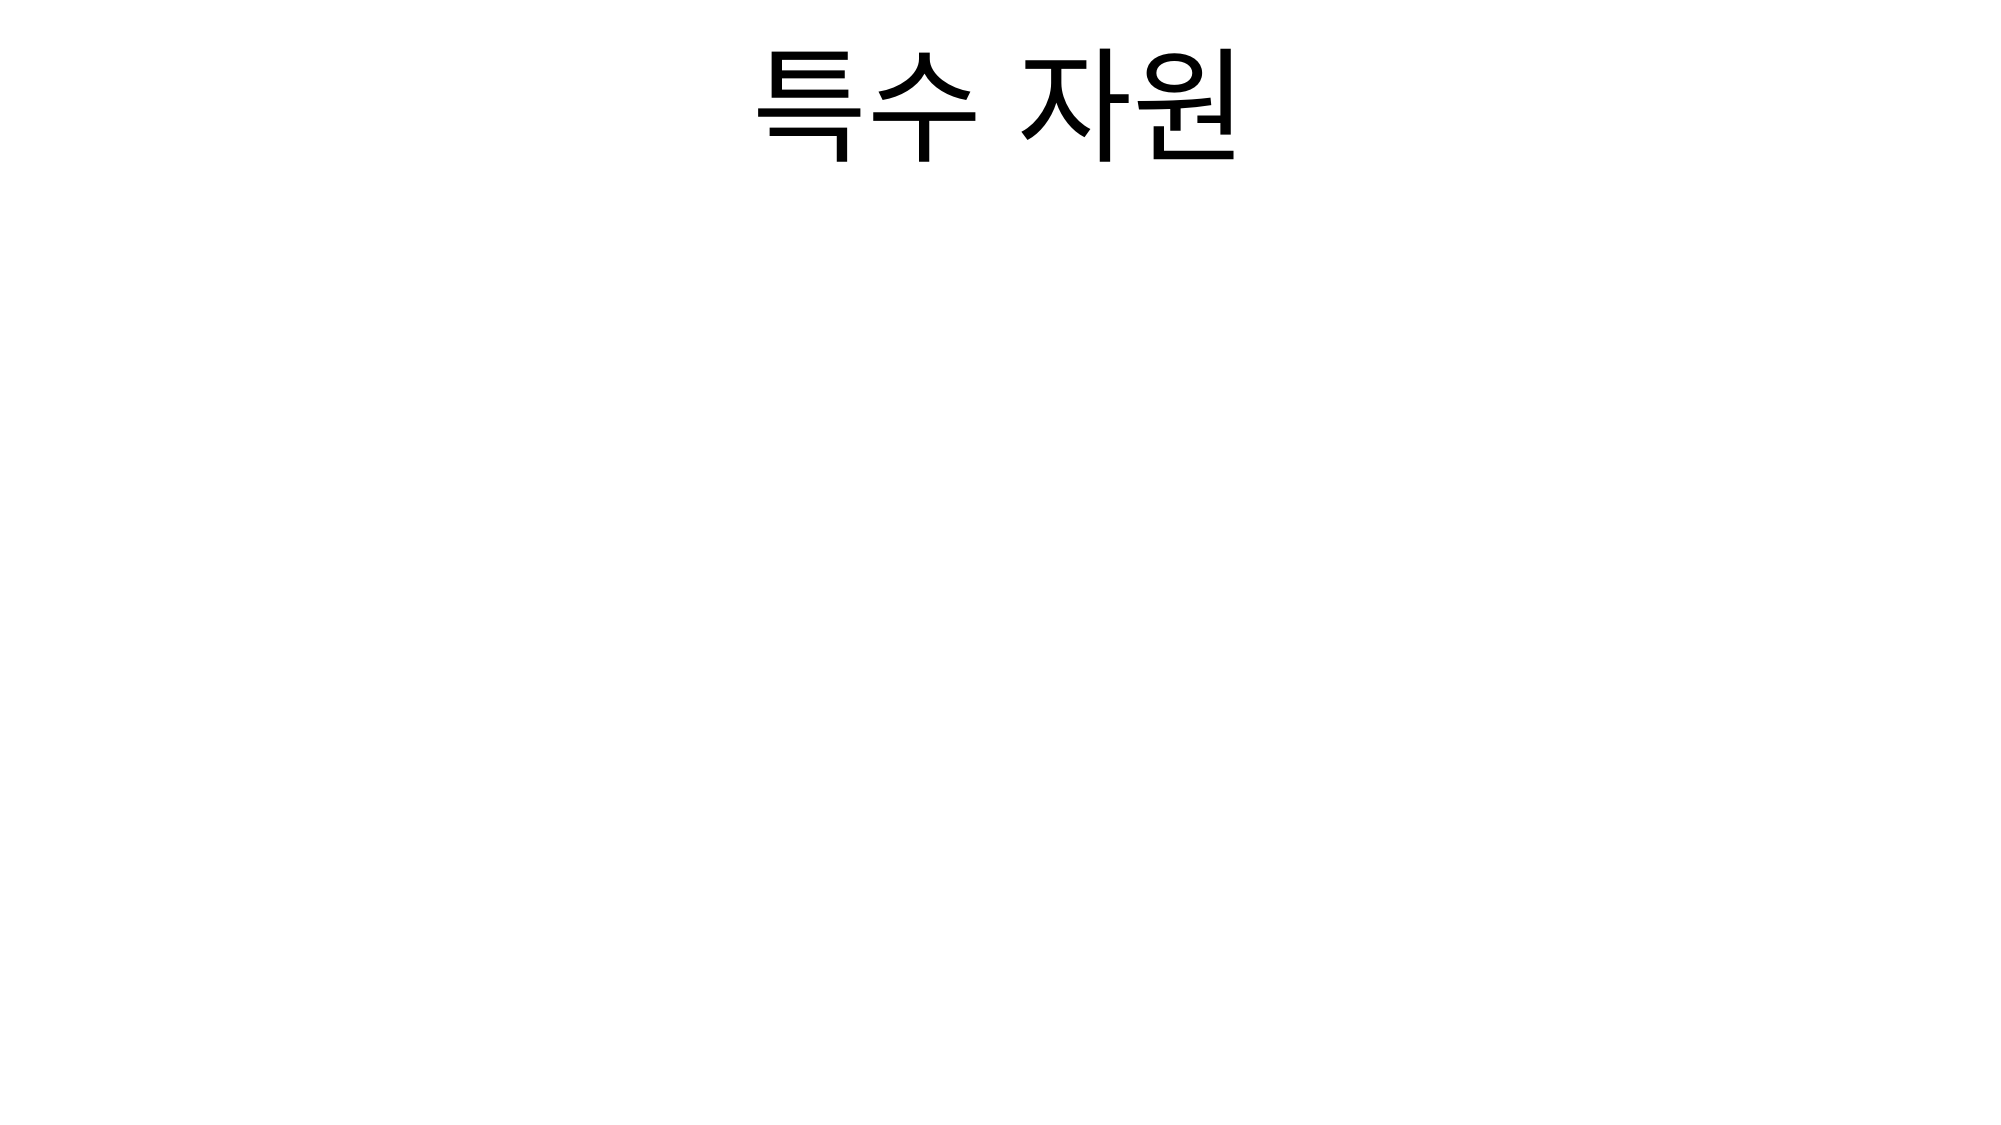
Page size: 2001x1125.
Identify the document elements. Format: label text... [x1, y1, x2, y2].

title 특수 자원 [249, 31, 1750, 188]
